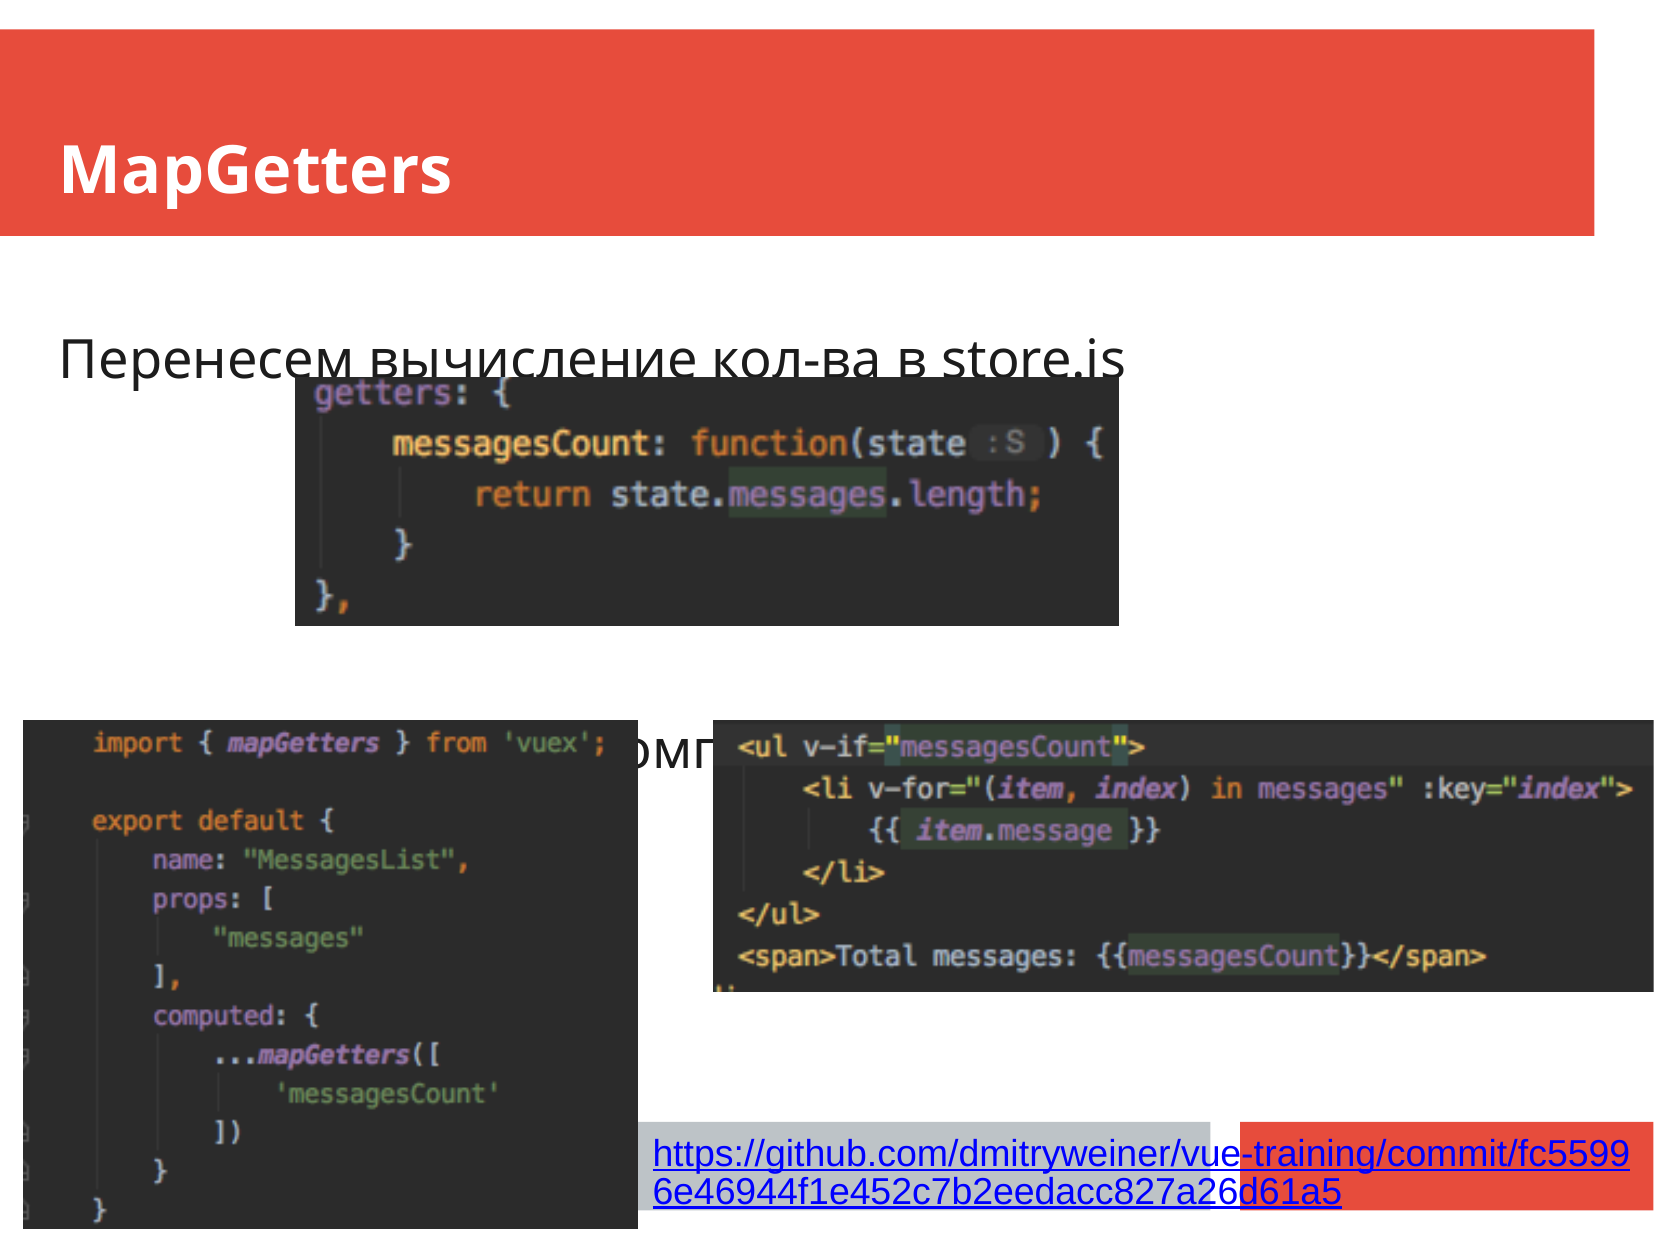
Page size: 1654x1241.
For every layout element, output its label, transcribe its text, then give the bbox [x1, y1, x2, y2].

text_box Перенесем вычисление кол-ва в store.js Сделаем маппинг в компоненте и используем в шаблоне [58, 324, 1565, 1093]
picture [712, 720, 1654, 993]
picture [295, 377, 1119, 627]
picture [23, 720, 638, 1229]
text_box MapGetters [58, 58, 1595, 207]
text_box https://github.com/dmitryweiner/vue-training/commit/fc55996e46944f1e452c7b2eedacc827a26d61a5 [642, 1121, 1654, 1221]
